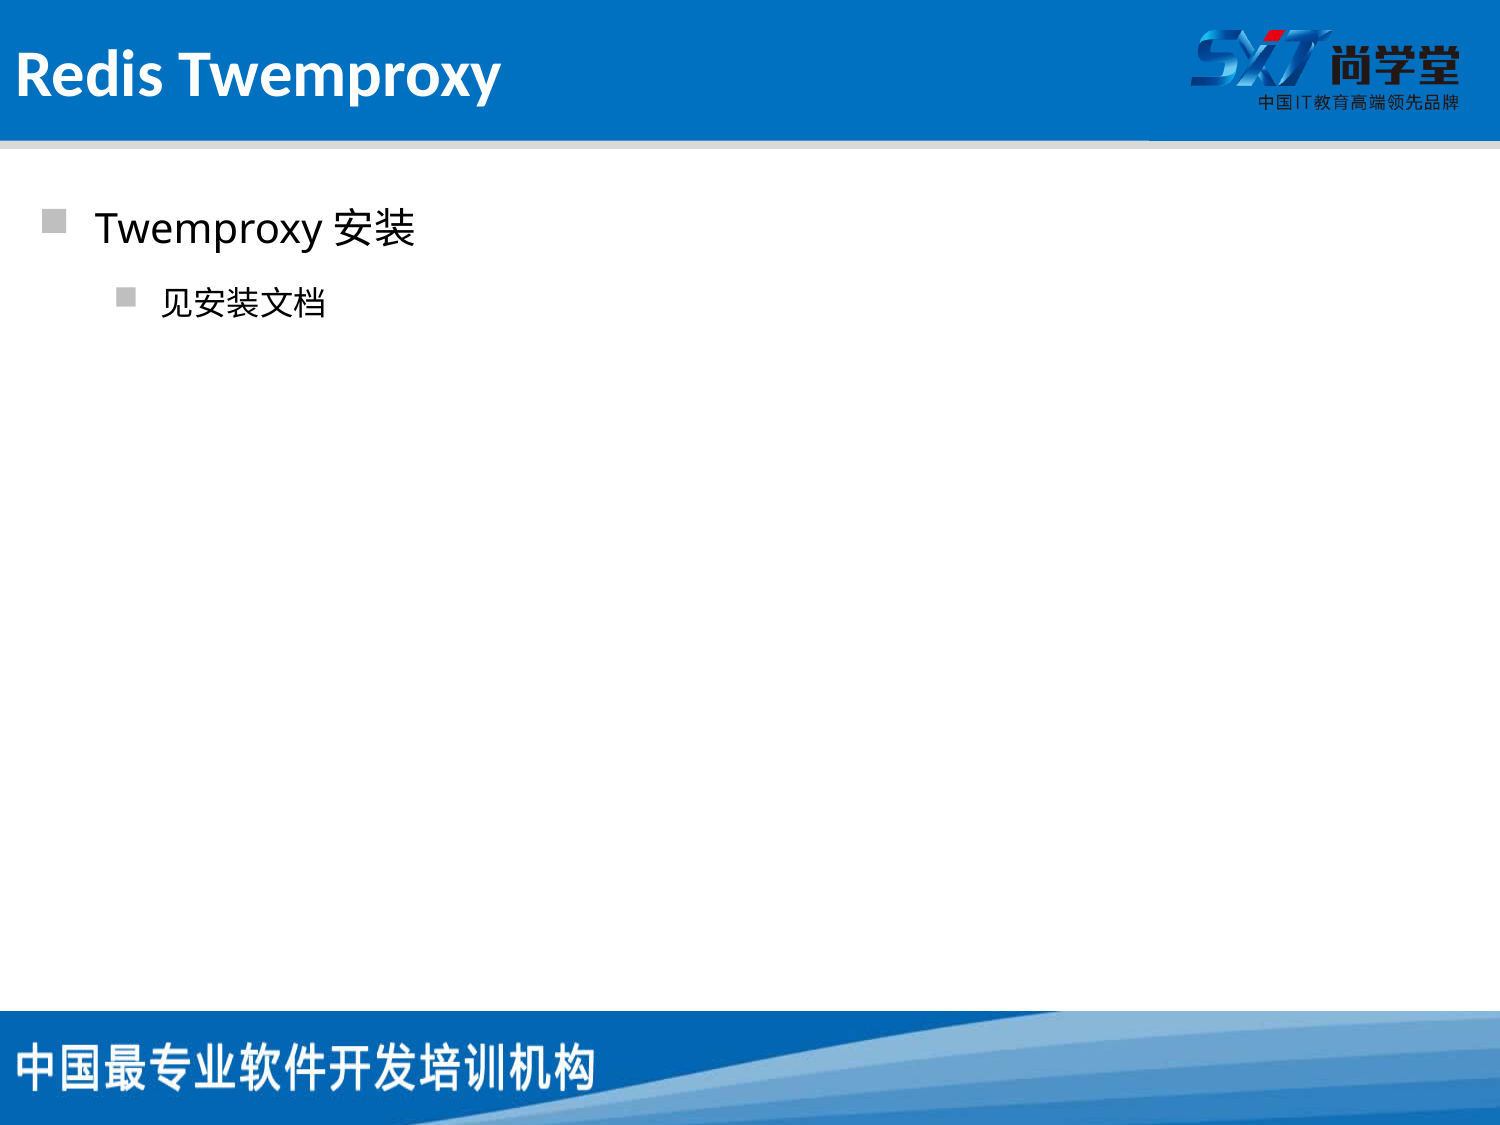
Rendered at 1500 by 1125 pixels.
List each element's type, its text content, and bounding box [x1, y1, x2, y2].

picture [1161, 0, 1500, 141]
list Twemproxy安装 见安装文档 [23, 164, 1447, 1012]
title Redis Twemproxy [0, 0, 1161, 141]
picture [0, 1011, 1500, 1125]
